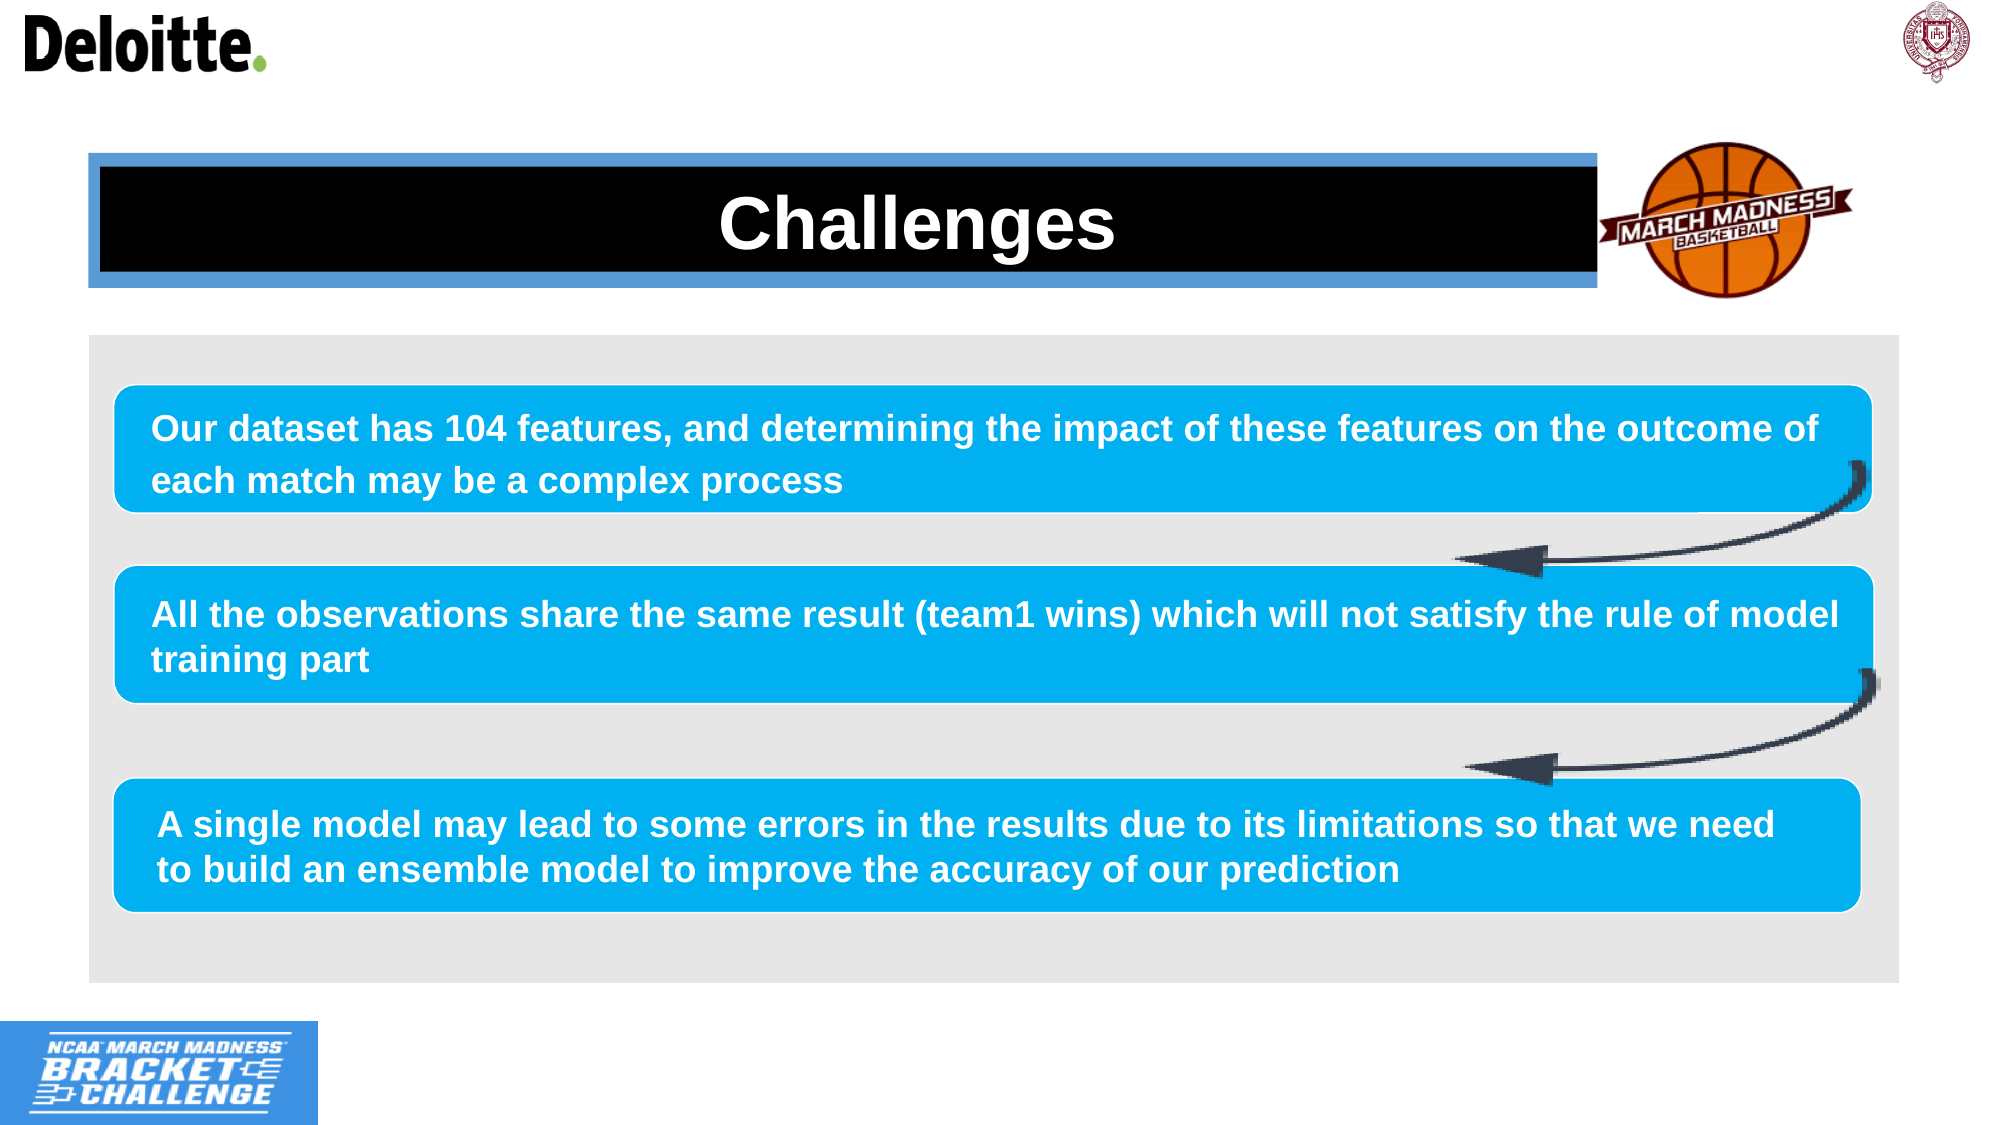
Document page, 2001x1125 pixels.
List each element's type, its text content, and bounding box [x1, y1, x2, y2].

picture [0, 1021, 318, 1125]
text_box [88, 334, 1901, 985]
text_box [1863, 388, 1873, 458]
text_box [88, 152, 1592, 288]
text_box Challenges [100, 166, 1592, 272]
text_box [1863, 603, 1875, 666]
text_box All the observations share the same result (team1 wins) which will not satisfy the rule of model training part [135, 582, 1860, 688]
picture [1368, 667, 1886, 804]
picture [2, 0, 280, 87]
text_box A single model may lead to some errors in the results due to its limitations so that we need to build an ensemble model to improve the accuracy of our prediction [141, 792, 1827, 898]
picture [1358, 460, 1876, 596]
picture [1901, 0, 1974, 87]
text_box Our dataset has 104 features, and determining the impact of these features on the outcome of each match may be a complex process [60, 383, 1863, 901]
text_box [115, 901, 1859, 913]
picture [1597, 127, 1860, 314]
